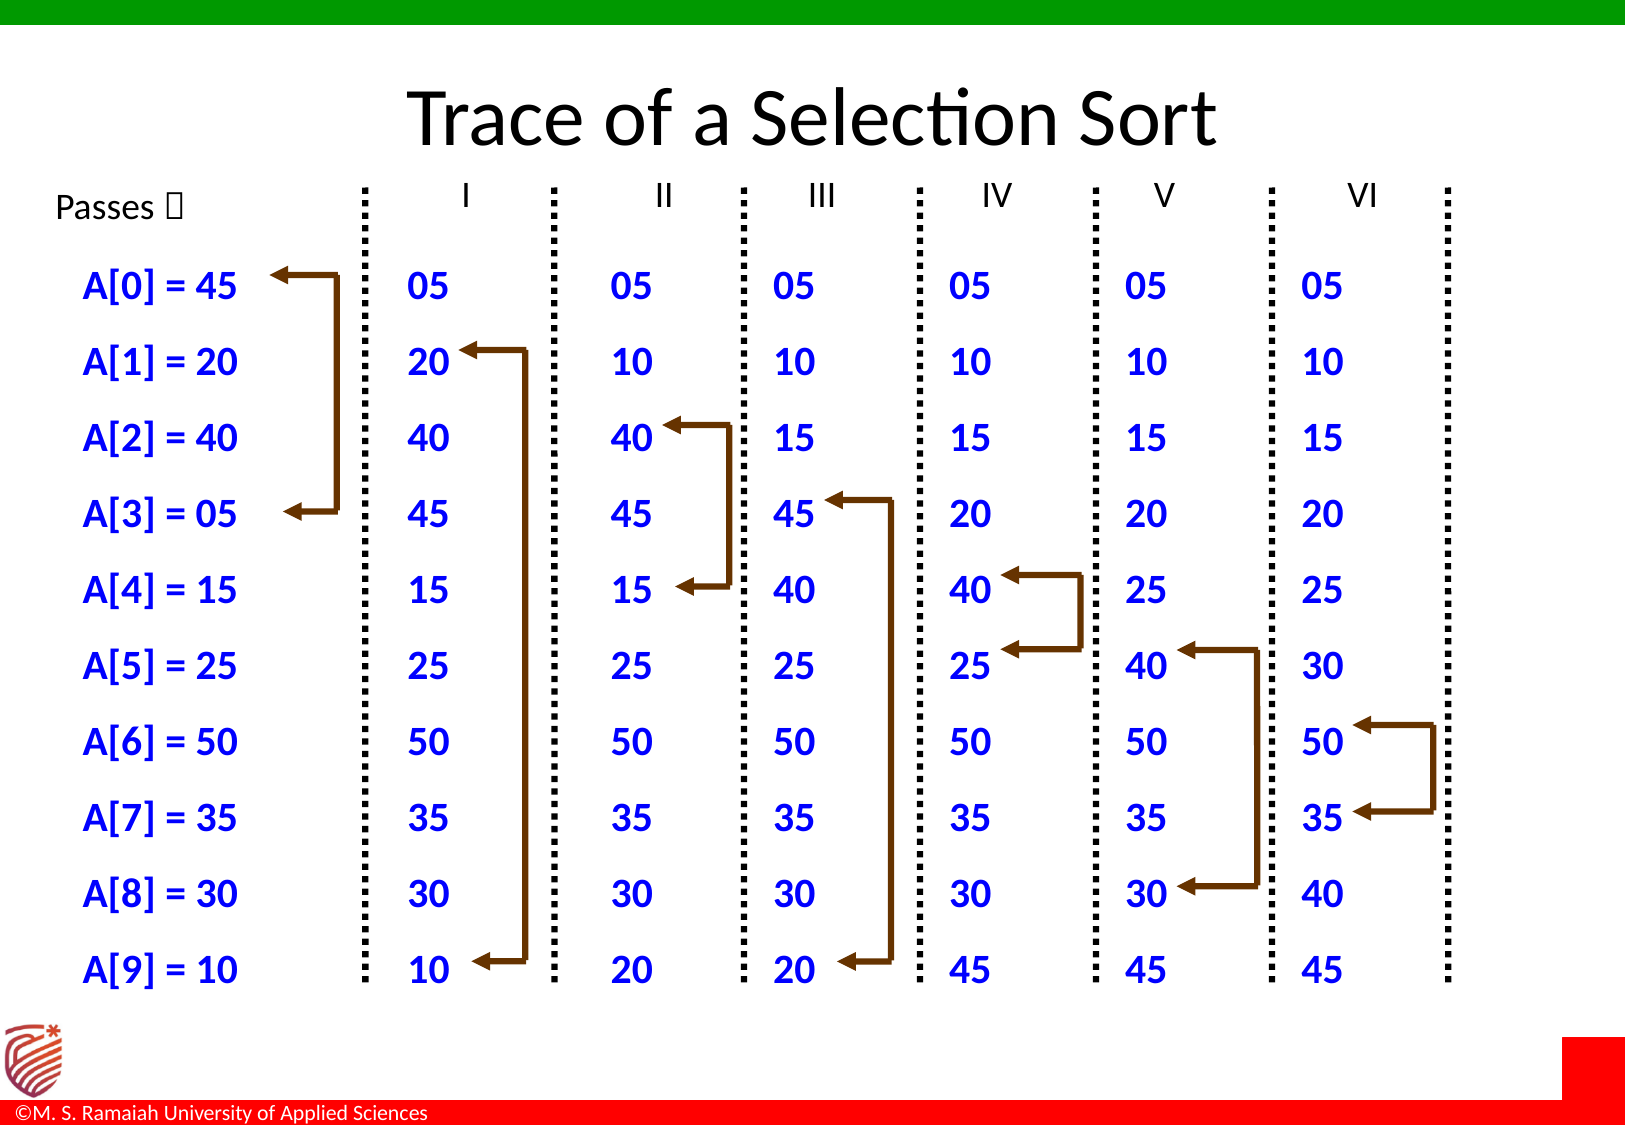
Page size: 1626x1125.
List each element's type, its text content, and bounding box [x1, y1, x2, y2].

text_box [595, 162, 745, 1125]
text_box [934, 162, 1094, 1125]
text_box Passes  [40, 174, 298, 236]
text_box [67, 187, 387, 1125]
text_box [758, 162, 921, 1125]
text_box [392, 162, 555, 1125]
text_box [1286, 162, 1449, 1125]
picture [0, 1013, 67, 1100]
text_box Trace of a Selection Sort [121, 50, 1504, 175]
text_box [1096, 162, 1273, 1125]
